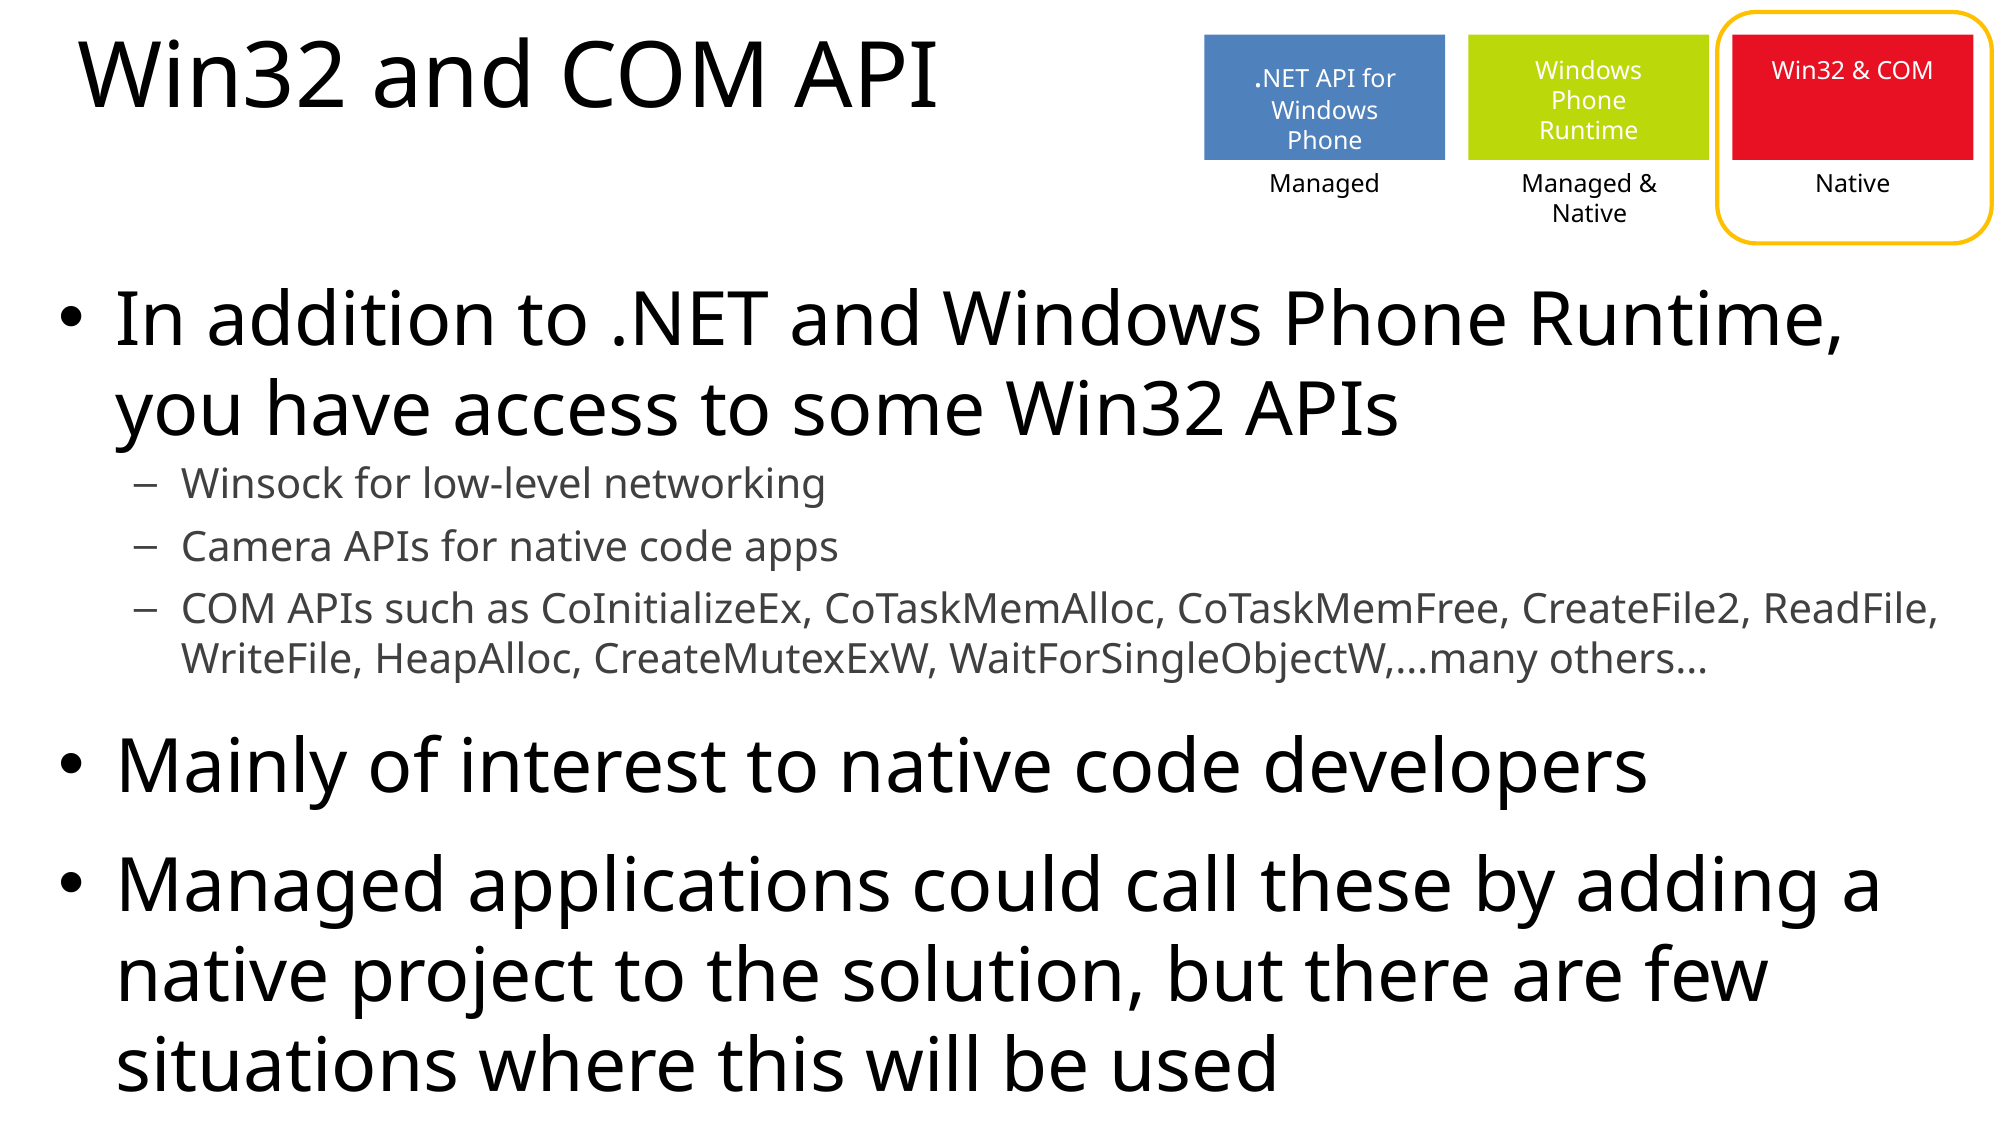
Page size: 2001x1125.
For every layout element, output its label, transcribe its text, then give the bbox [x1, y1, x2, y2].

title Win32 and COM API [62, 29, 1720, 205]
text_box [1204, 34, 1974, 229]
list In addition to .NET and Windows Phone Runtime, you have access to some Win32 APIs Winsock for low-level networking Camera APIs for native code apps COM APIs such as CoInitializeEx, CoTaskMemAlloc, CoTaskMemFree, CreateFile2, ReadFile, WriteFile, HeapAlloc, CreateMutexExW, WaitForSingleObjectW,…many others… Mainly of interest to native code developers Managed applications could call these by adding a native project to the solution, but there are few situations where this will be used [44, 263, 1956, 1080]
text_box [1719, 9, 1994, 246]
